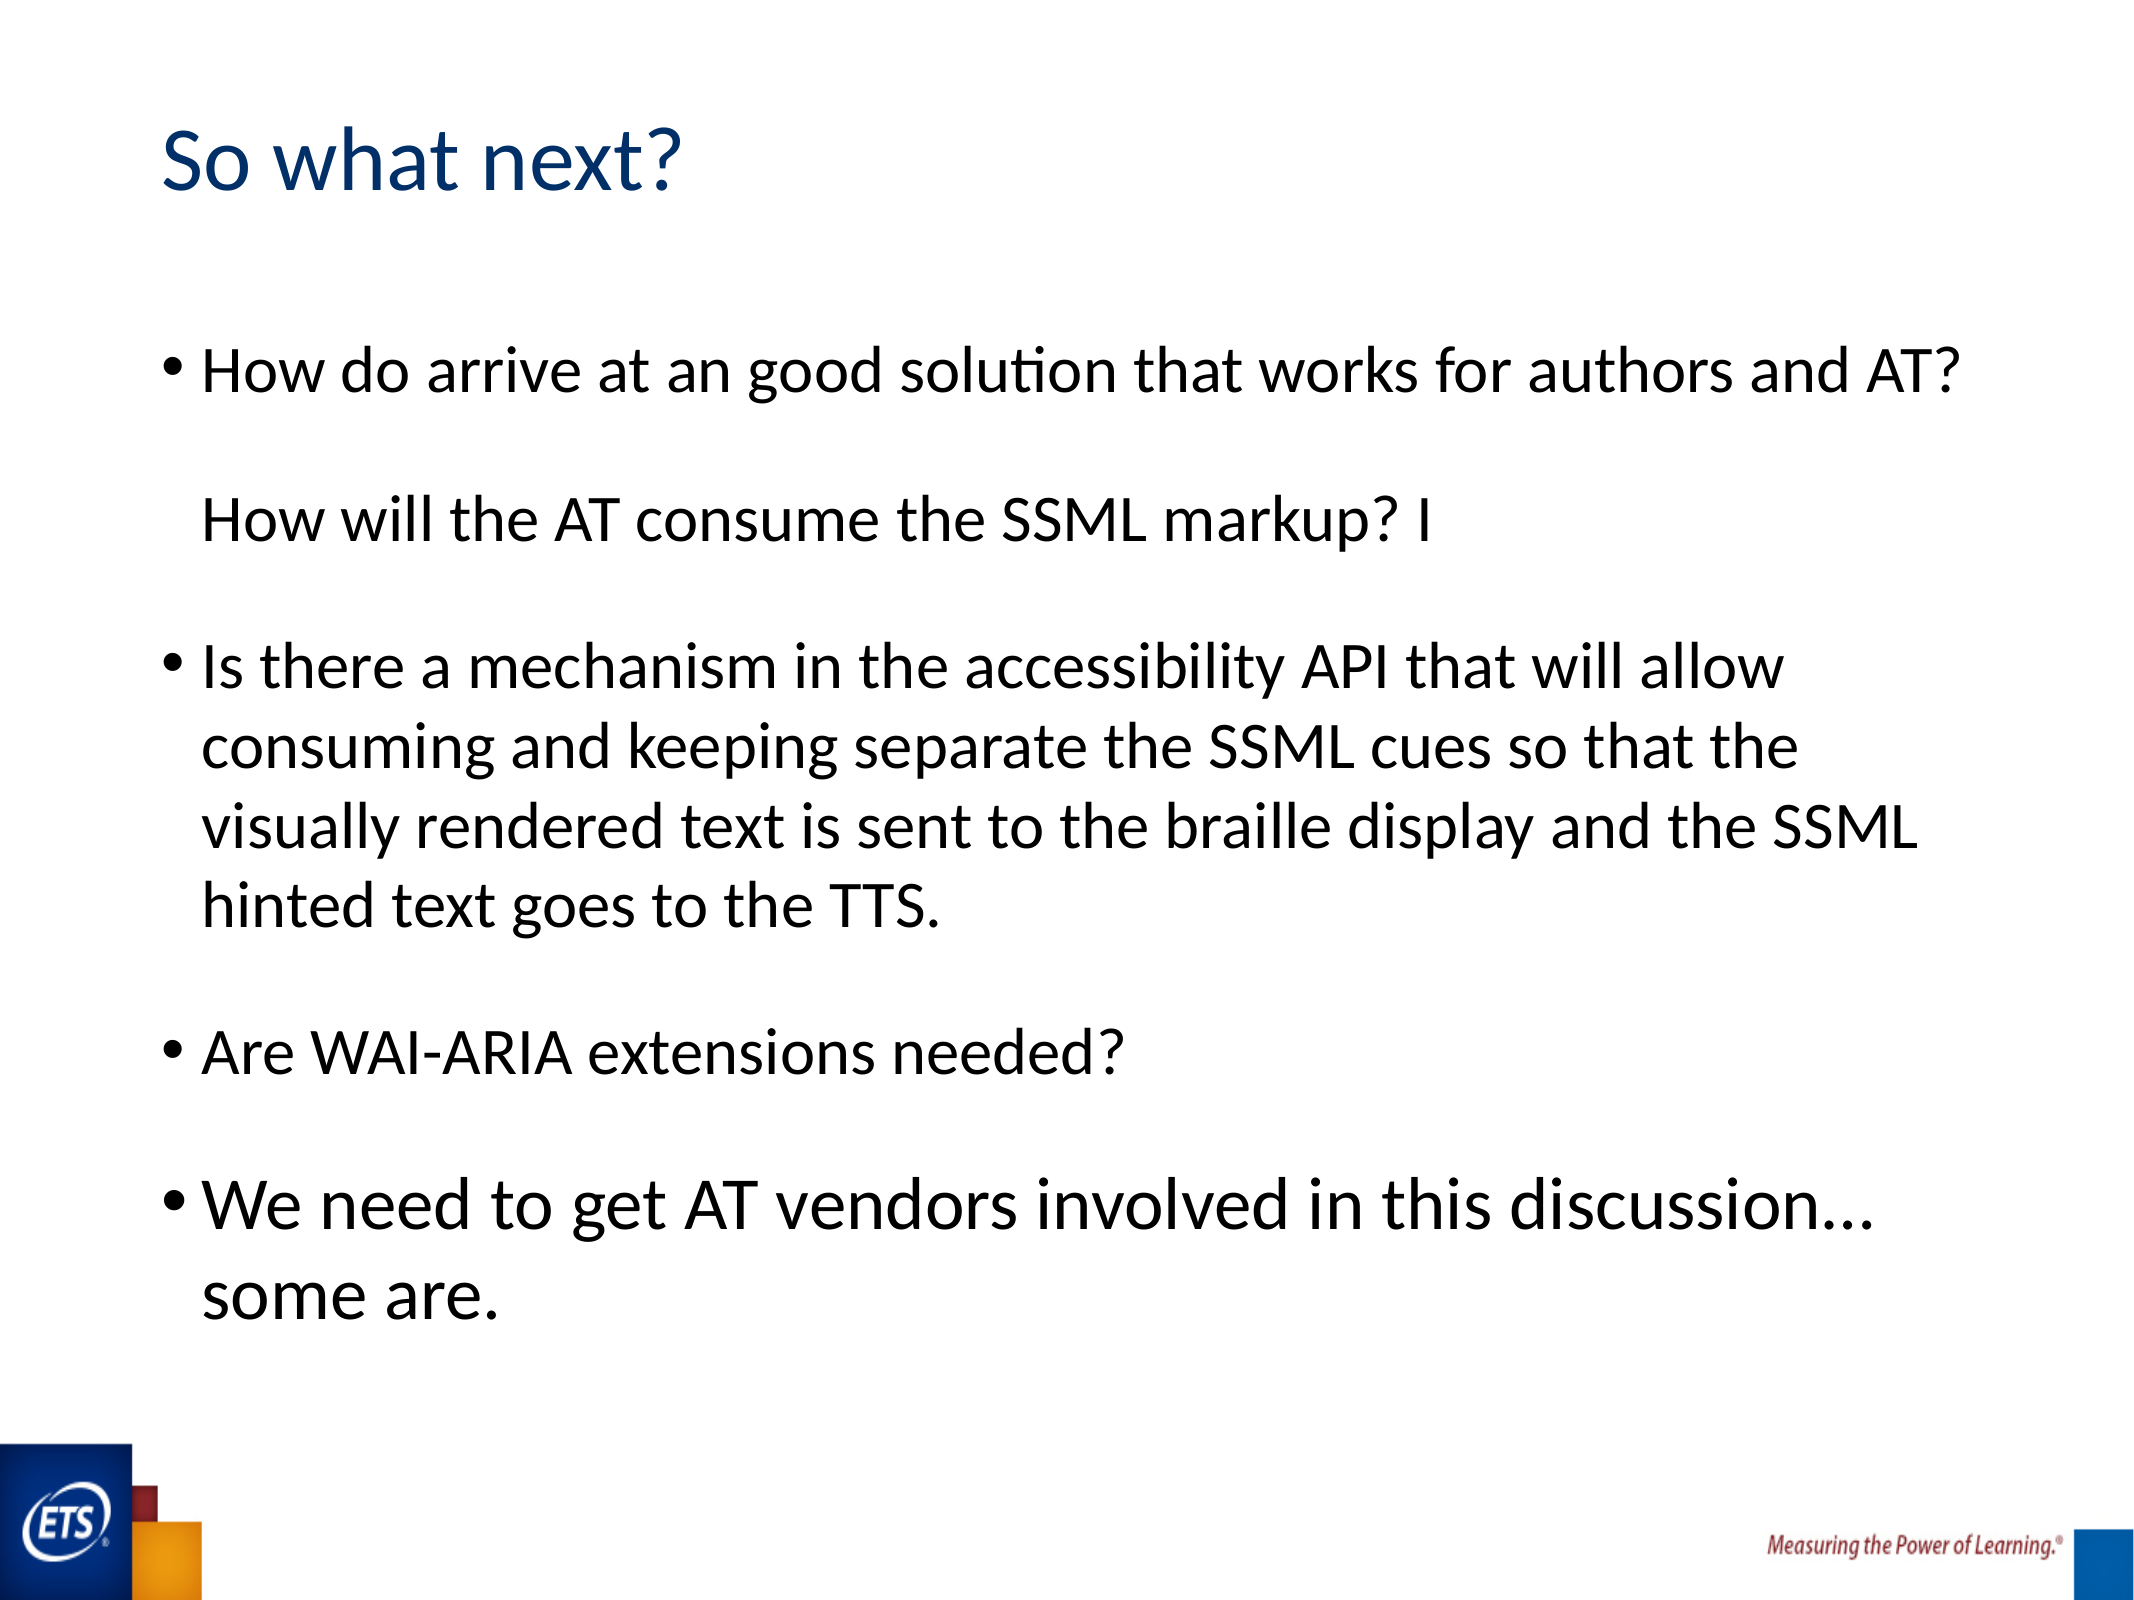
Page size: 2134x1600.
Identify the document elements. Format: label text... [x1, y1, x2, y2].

title So what next? [146, 41, 1987, 281]
picture [0, 0, 2134, 1600]
list How do arrive at an good solution that works for authors and AT? How will the AT consume the SSML markup? I Is there a mechanism in the accessibility API that will allow consuming and keeping separate the SSML cues so that the visually rendered text is sent to the braille display and the SSML hinted text goes to the TTS. Are WAI-ARIA extensions needed? We need to get AT vendors involved in this discussion… some are. [146, 318, 1987, 1338]
